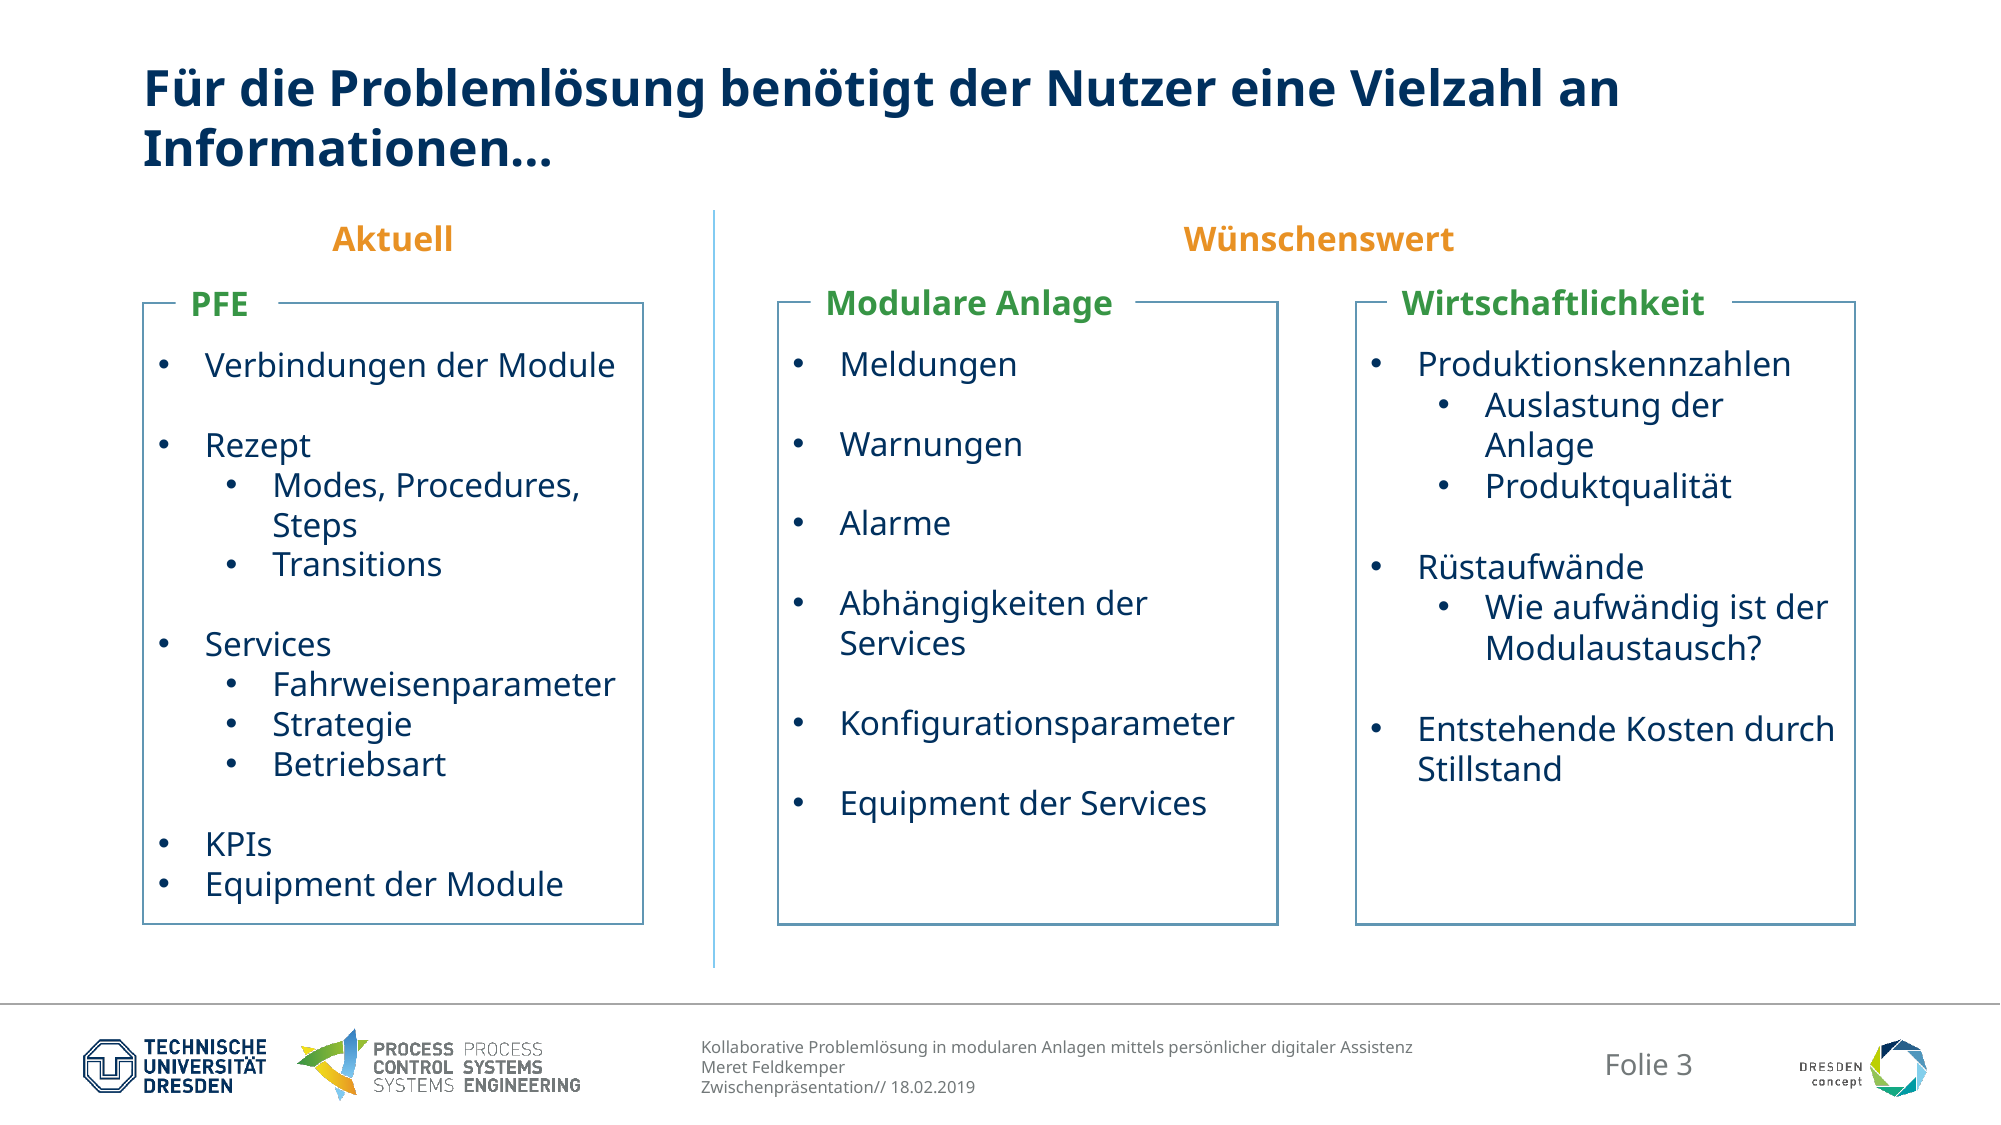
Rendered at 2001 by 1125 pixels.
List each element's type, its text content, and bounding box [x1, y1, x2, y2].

picture [297, 1028, 580, 1101]
picture [1800, 1039, 1927, 1097]
title Für die Problemlösung benötigt der Nutzer eine Vielzahl an Informationen… [143, 56, 1880, 169]
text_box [777, 273, 1278, 925]
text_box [143, 273, 644, 925]
text_box Wünschenswert [1169, 210, 1470, 266]
picture [83, 1039, 266, 1093]
text_box Aktuell [317, 210, 469, 266]
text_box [1355, 273, 1856, 925]
